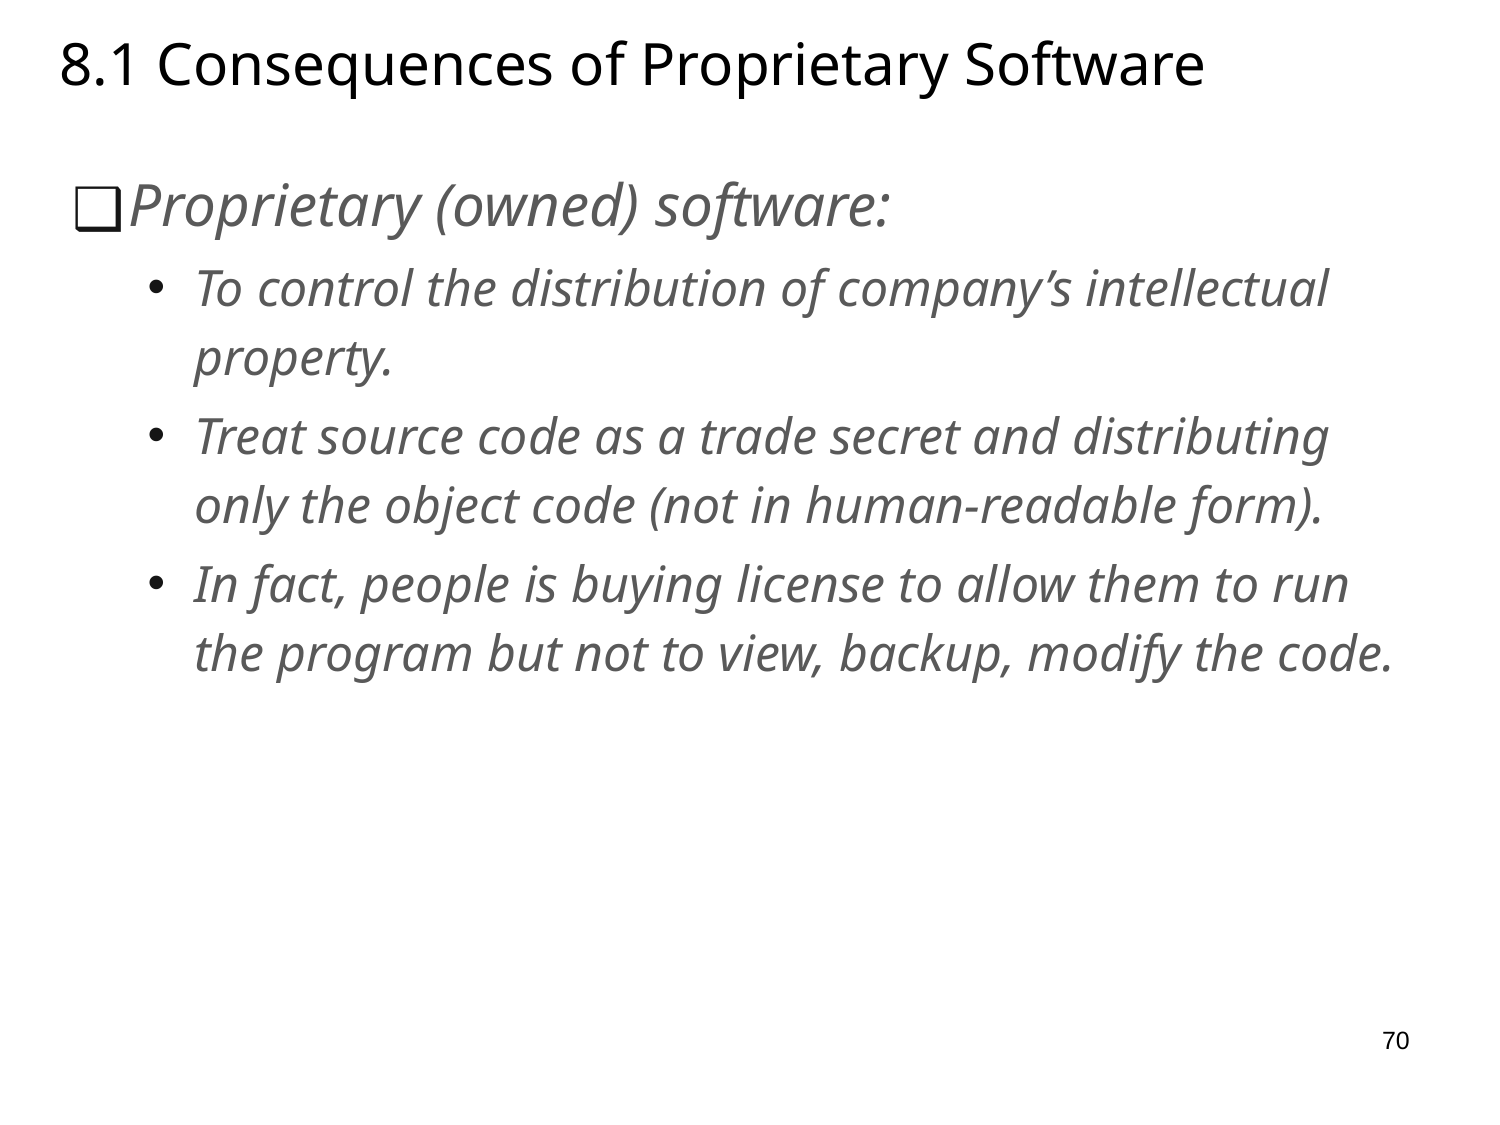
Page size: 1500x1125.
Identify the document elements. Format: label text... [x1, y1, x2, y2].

list Proprietary (owned) software: To control the distribution of company’s intellectual property. Treat source code as a trade secret and distributing only the object code (not in human-readable form). In fact, people is buying license to allow them to run the program but not to view, backup, modify the code. [57, 149, 1441, 975]
title 8.1 Consequences of Proprietary Software [44, 12, 1459, 113]
slide_number 70 [1119, 1017, 1425, 1096]
